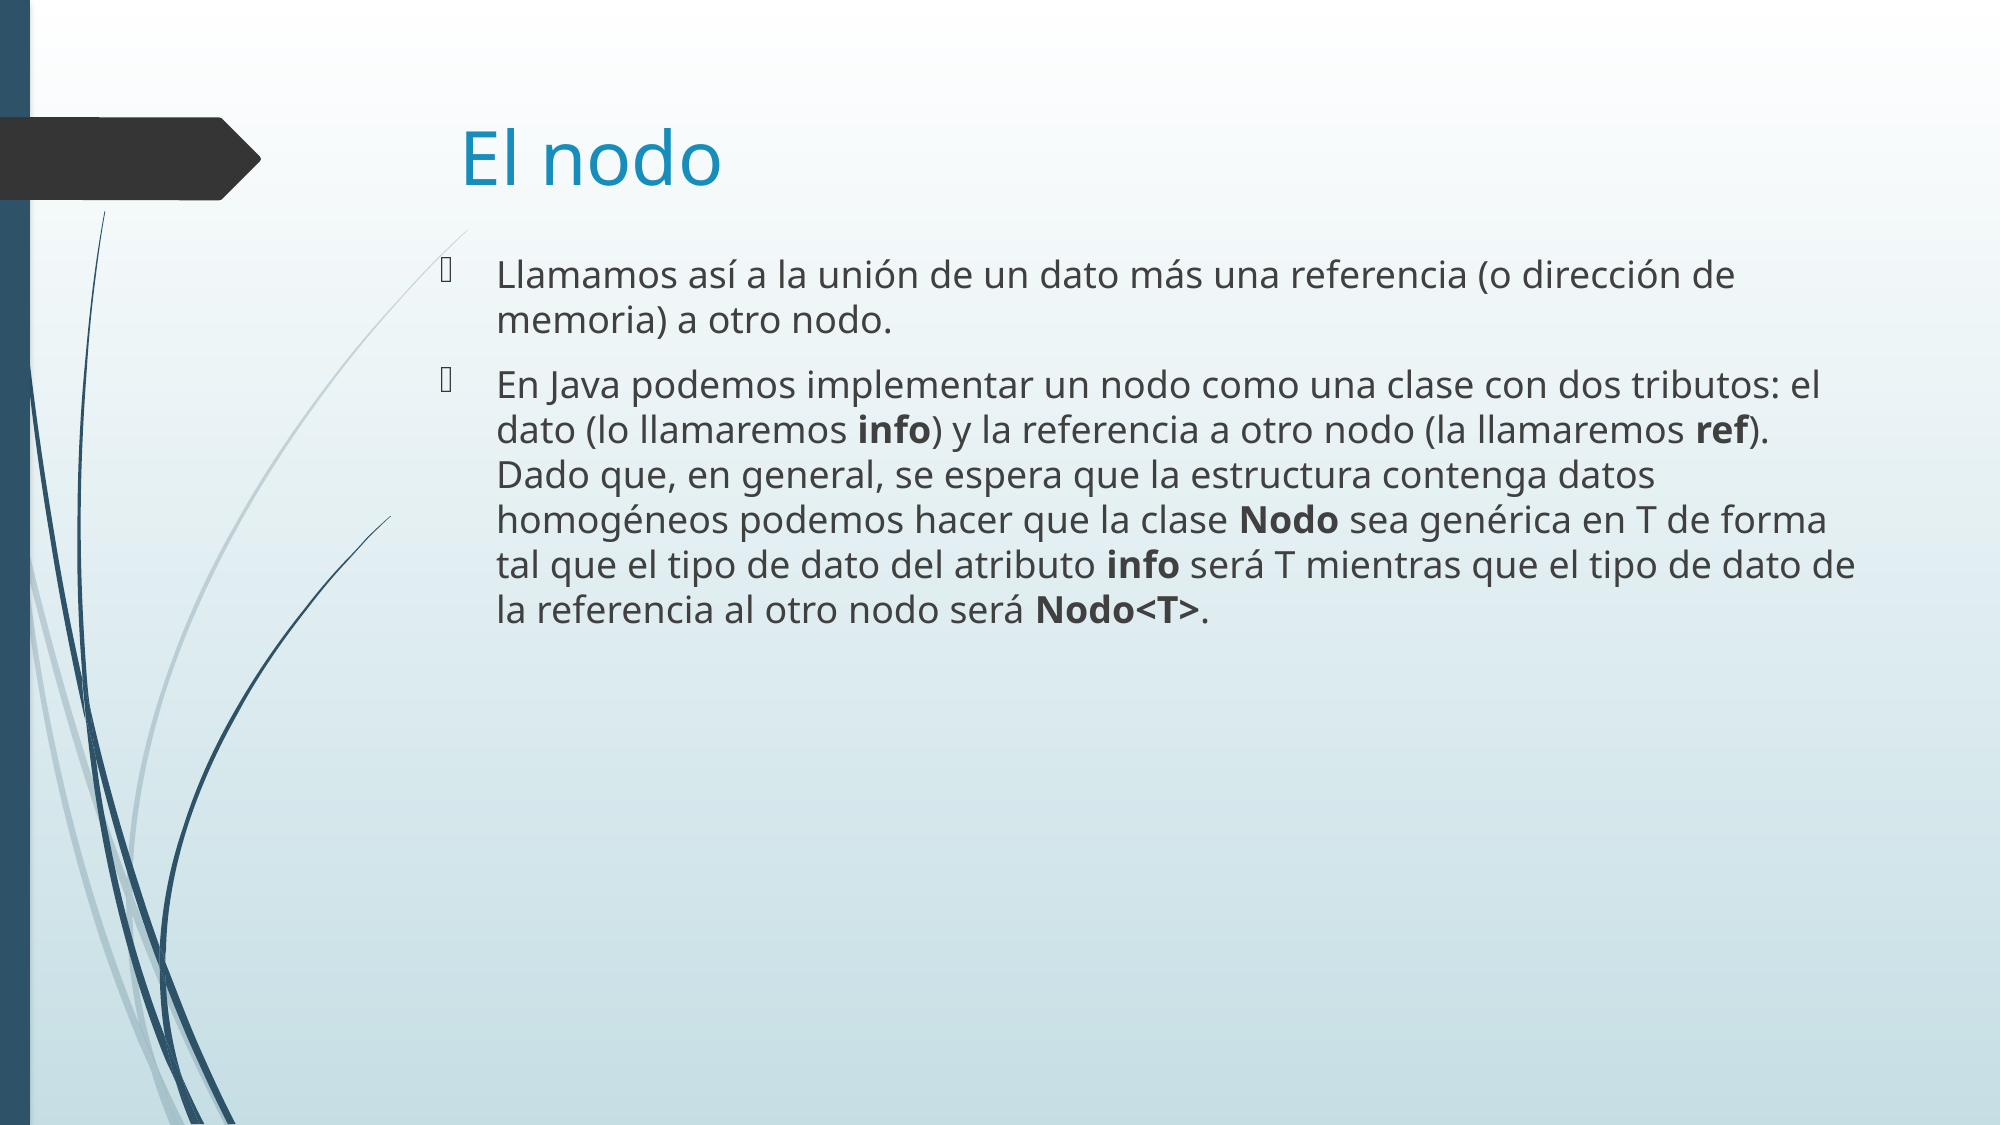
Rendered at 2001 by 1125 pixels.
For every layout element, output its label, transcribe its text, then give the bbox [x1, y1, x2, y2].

list Llamamos así a la unión de un dato más una referencia (o dirección de memoria) a otro nodo. En Java podemos implementar un nodo como una clase con dos tributos: el dato (lo llamaremos info) y la referencia a otro nodo (la llamaremos ref). Dado que, en general, se espera que la estructura contenga datos homogéneos podemos hacer que la clase Nodo sea genérica en T de forma tal que el tipo de dato del atributo info será T mientras que el tipo de dato de la referencia al otro nodo será Nodo<T>. [424, 243, 1888, 970]
title El nodo [425, 102, 1888, 223]
